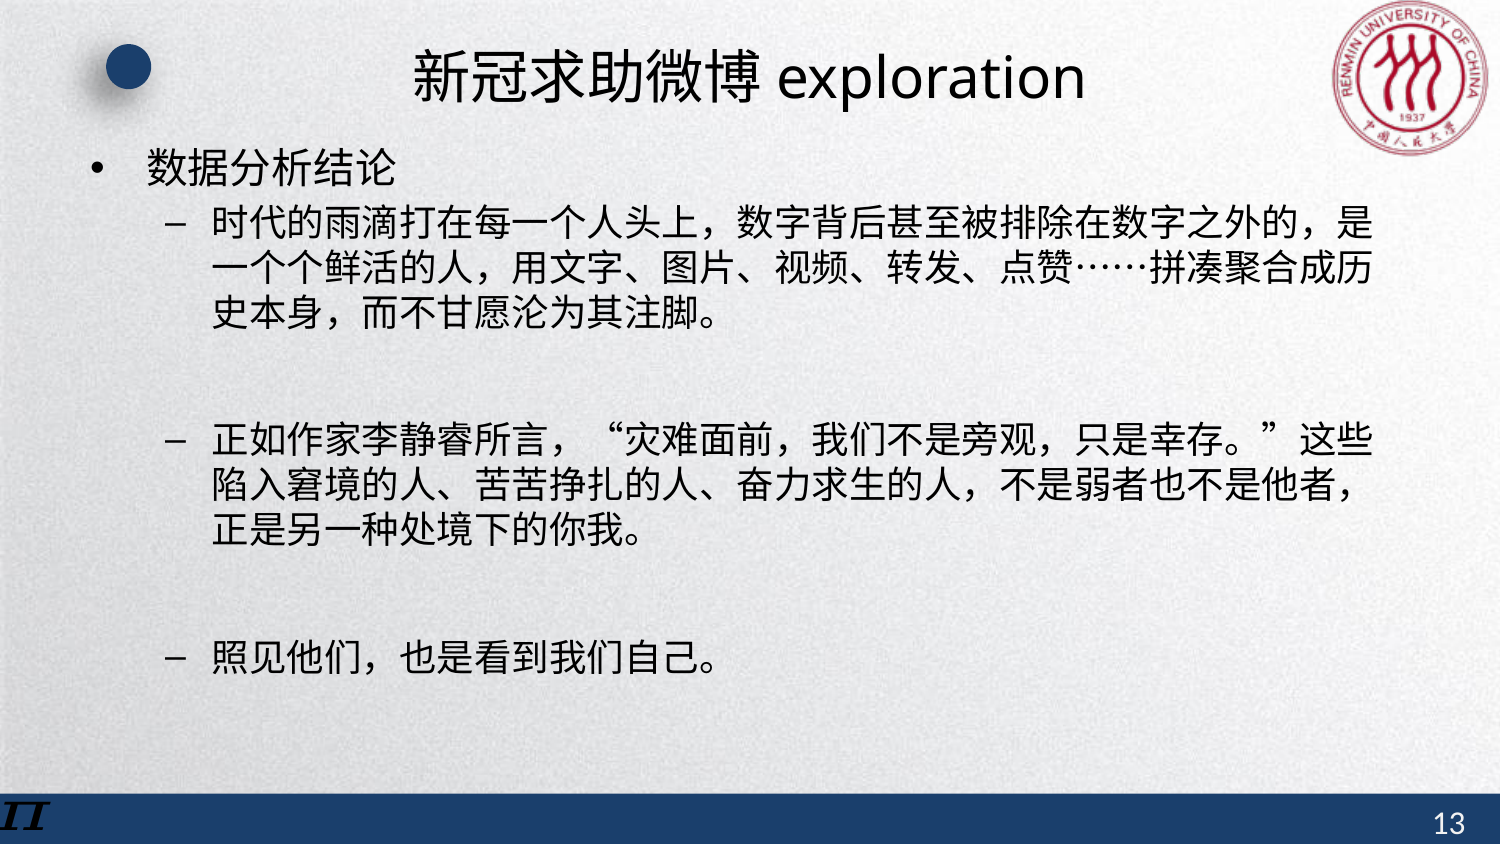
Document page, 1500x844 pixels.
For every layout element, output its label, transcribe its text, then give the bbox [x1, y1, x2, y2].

list 数据分析结论 时代的雨滴打在每一个人头上，数字背后甚至被排除在数字之外的，是一个个鲜活的人，用文字、图片、视频、转发、点赞……拼凑聚合成历史本身，而不甘愿沦为其注脚。 正如作家李静睿所言，“灾难面前，我们不是旁观，只是幸存。”这些陷入窘境的人、苦苦挣扎的人、奋力求生的人，不是弱者也不是他者，正是另一种处境下的你我。 照见他们，也是看到我们自己。 [75, 134, 1425, 781]
picture [0, 0, 1500, 793]
title 新冠求助微博exploration [75, 33, 1425, 116]
